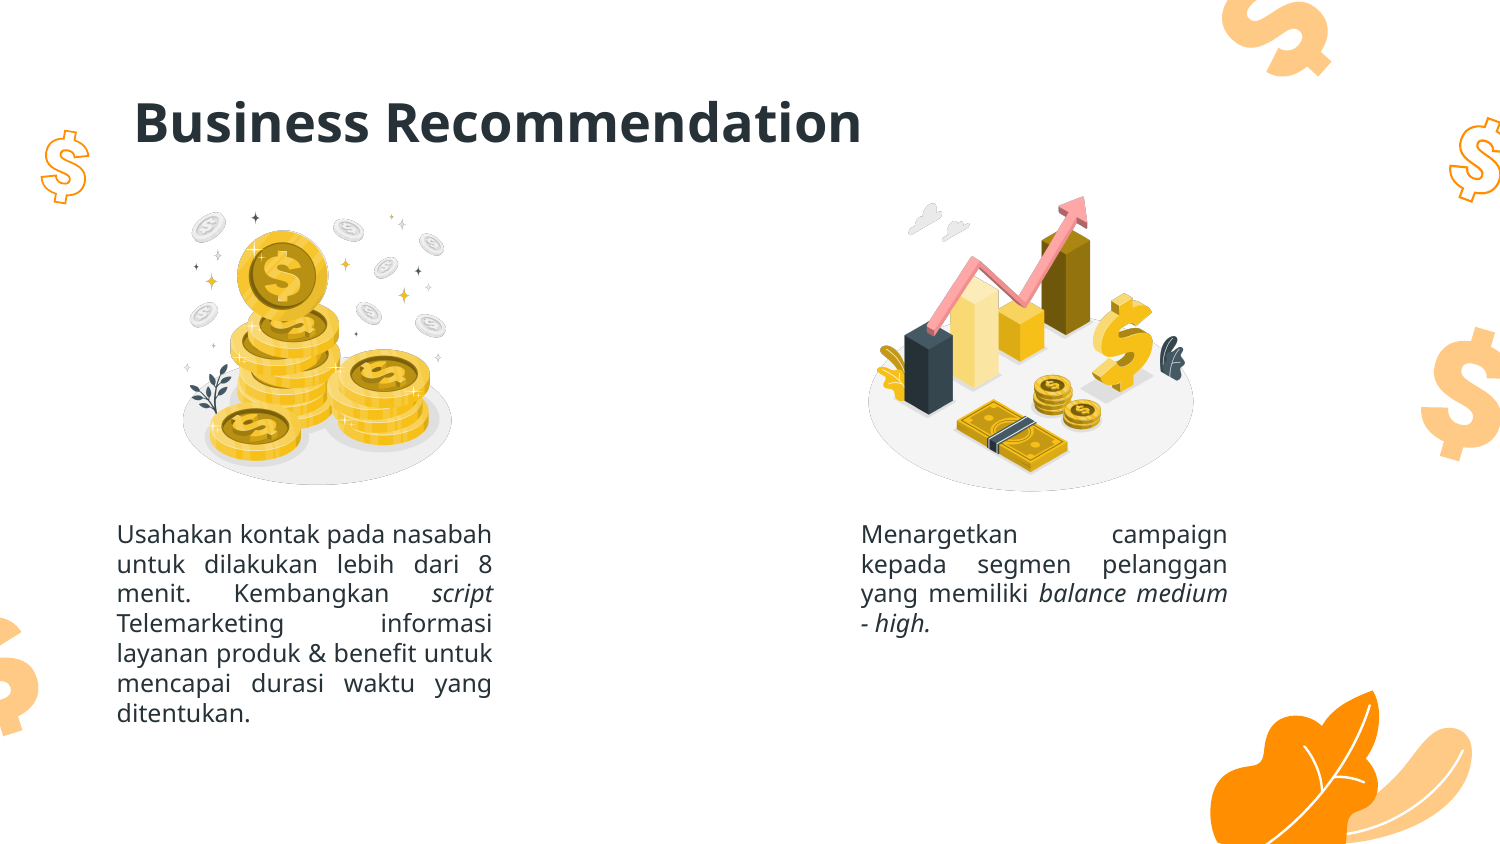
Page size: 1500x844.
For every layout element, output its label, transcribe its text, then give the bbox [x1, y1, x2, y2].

text_box Usahakan kontak pada nasabah untuk dilakukan lebih dari 8 menit. Kembangkan script Telemarketing informasi layanan produk & benefit untuk mencapai durasi waktu yang ditentukan. [101, 503, 509, 598]
picture [169, 195, 464, 490]
text_box Menargetkan campaign kepada segmen pelanggan yang memiliki balance medium - high. [845, 503, 1244, 598]
title Business Recommendation [118, 72, 1382, 167]
picture [863, 166, 1200, 504]
